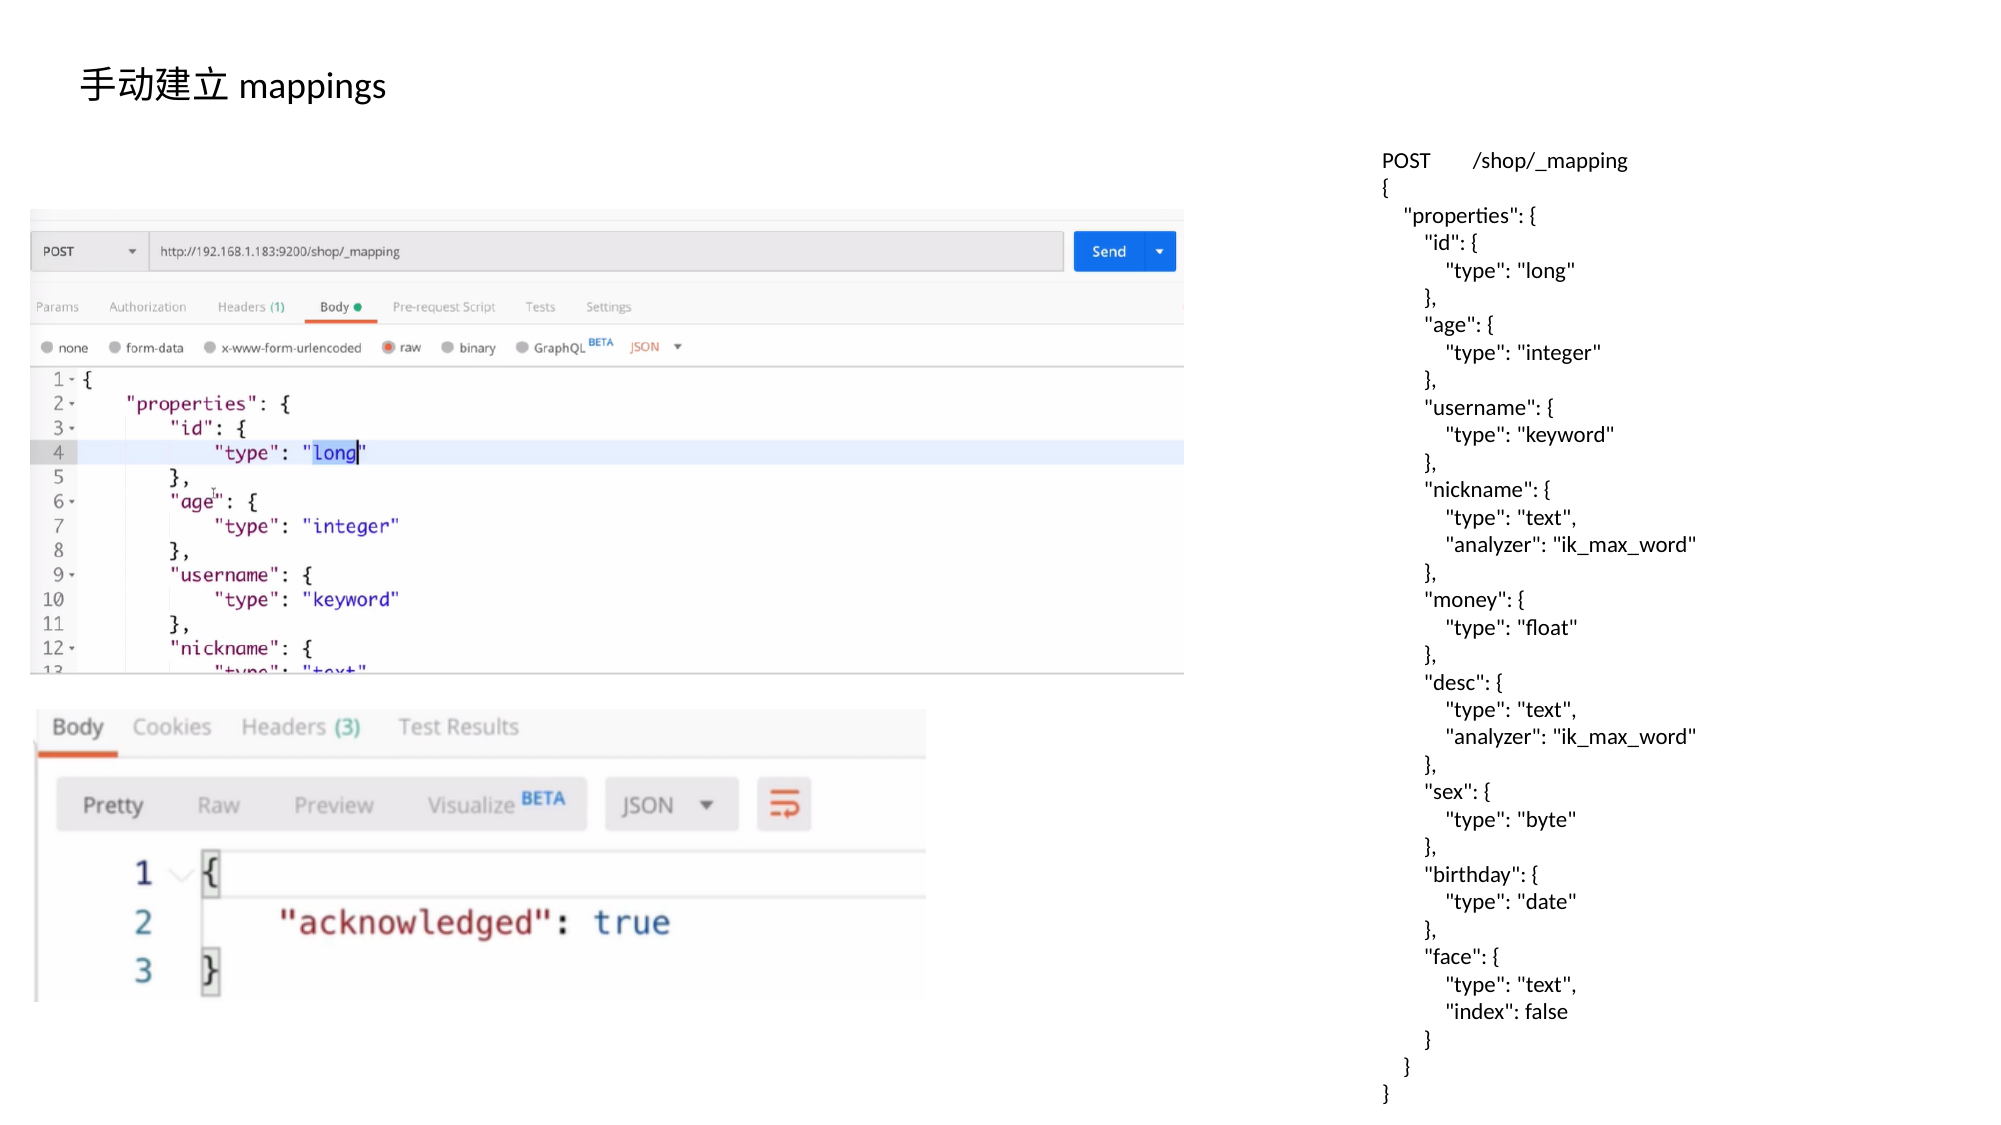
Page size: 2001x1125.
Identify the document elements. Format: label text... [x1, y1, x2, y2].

picture [30, 209, 1184, 675]
picture [33, 709, 926, 1002]
text_box POST /shop/_mapping { "properties": { "id": { "type": "long" }, "age": { "type": "integer" }, "username": { "type": "keyword" }, "nickname": { "type": "text", "analyzer": "ik_max_word" }, "money": { "type": "float" }, "desc": { "type": "text", "analyzer": "ik_max_word" }, "sex": { "type": "byte" }, "birthday": { "type": "date" }, "face": { "type": "text", "index": false } } } [1367, 137, 1802, 1114]
text_box 手动建立mappings [64, 53, 670, 114]
